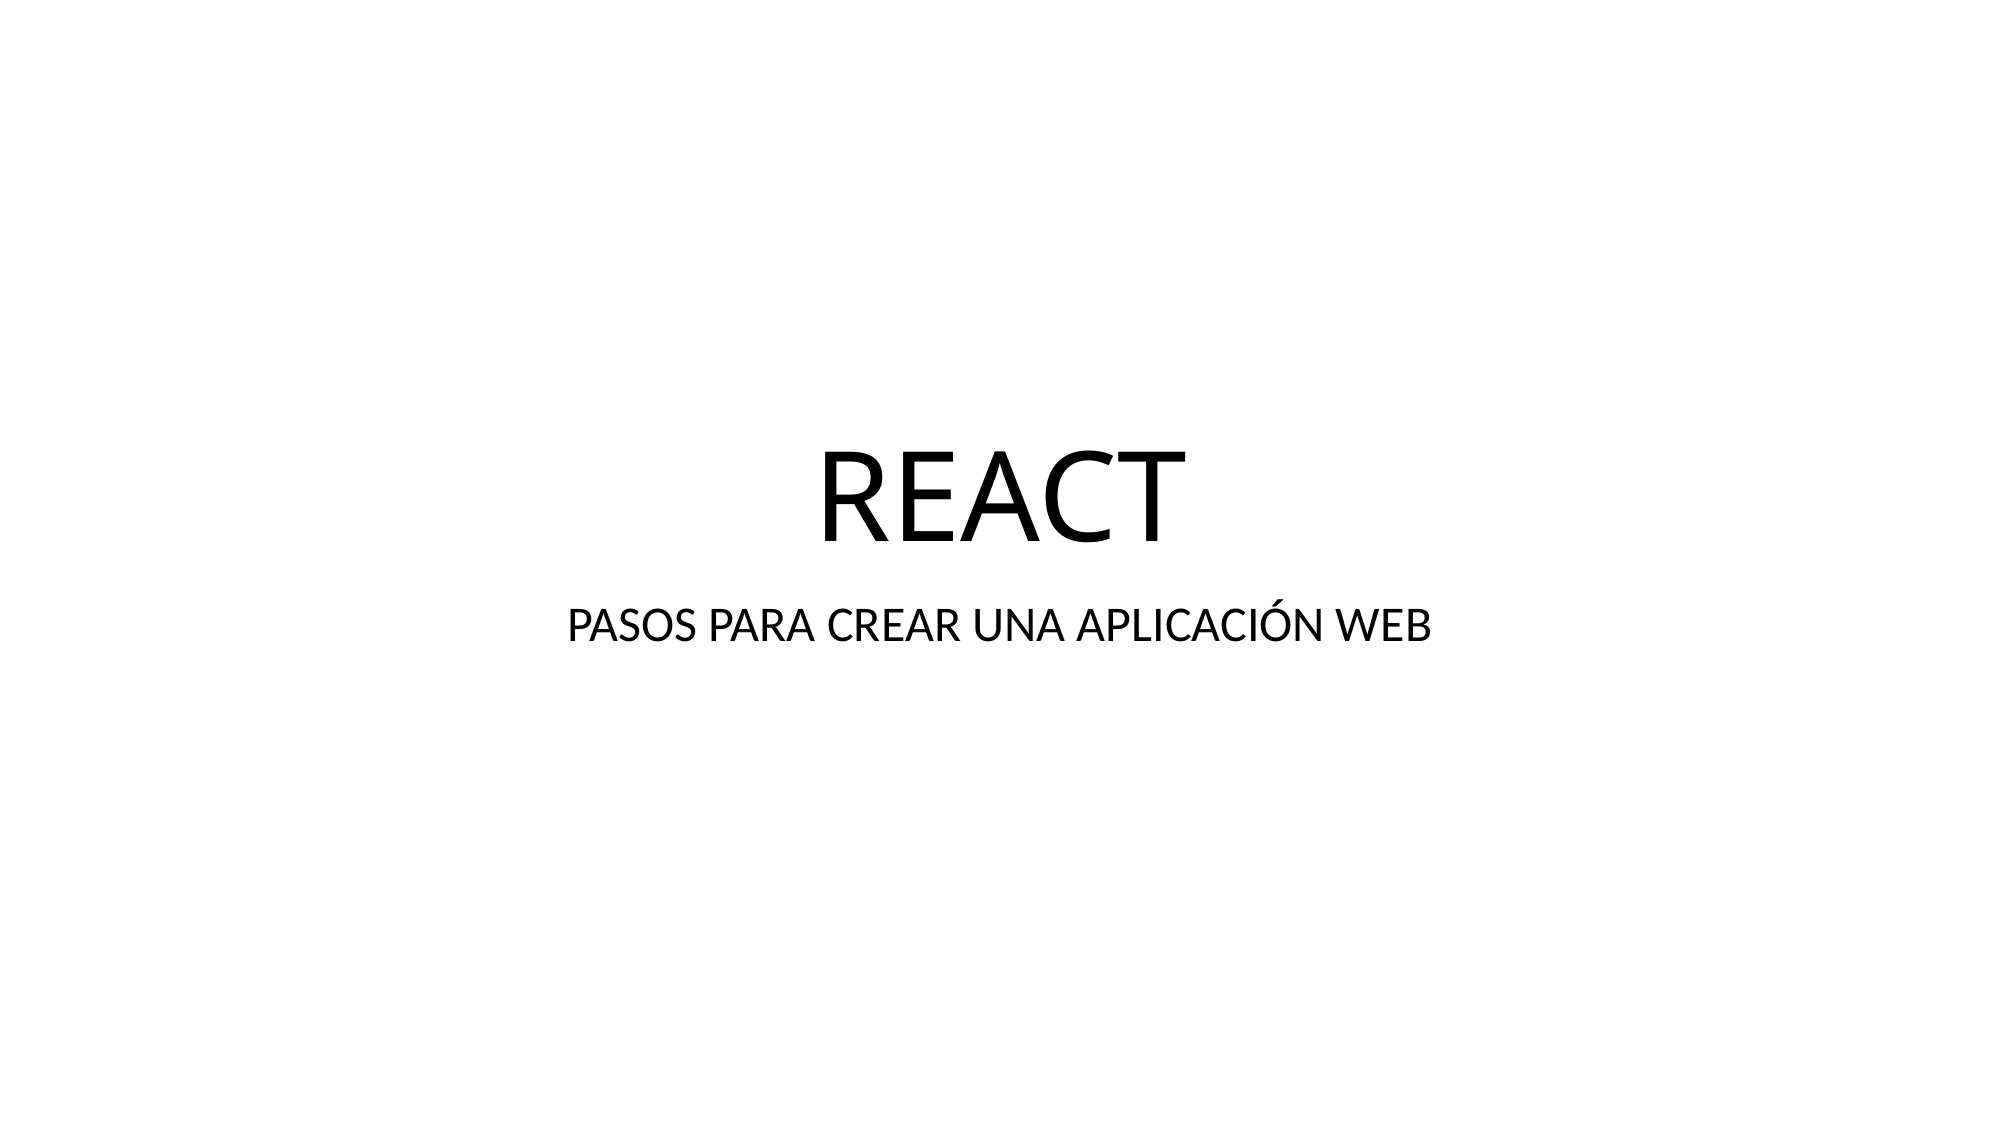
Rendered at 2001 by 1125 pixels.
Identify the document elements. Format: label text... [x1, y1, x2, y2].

title REACT [249, 184, 1750, 576]
subtitle PASOS PARA CREAR UNA APLICACIÓN WEB [249, 590, 1750, 863]
